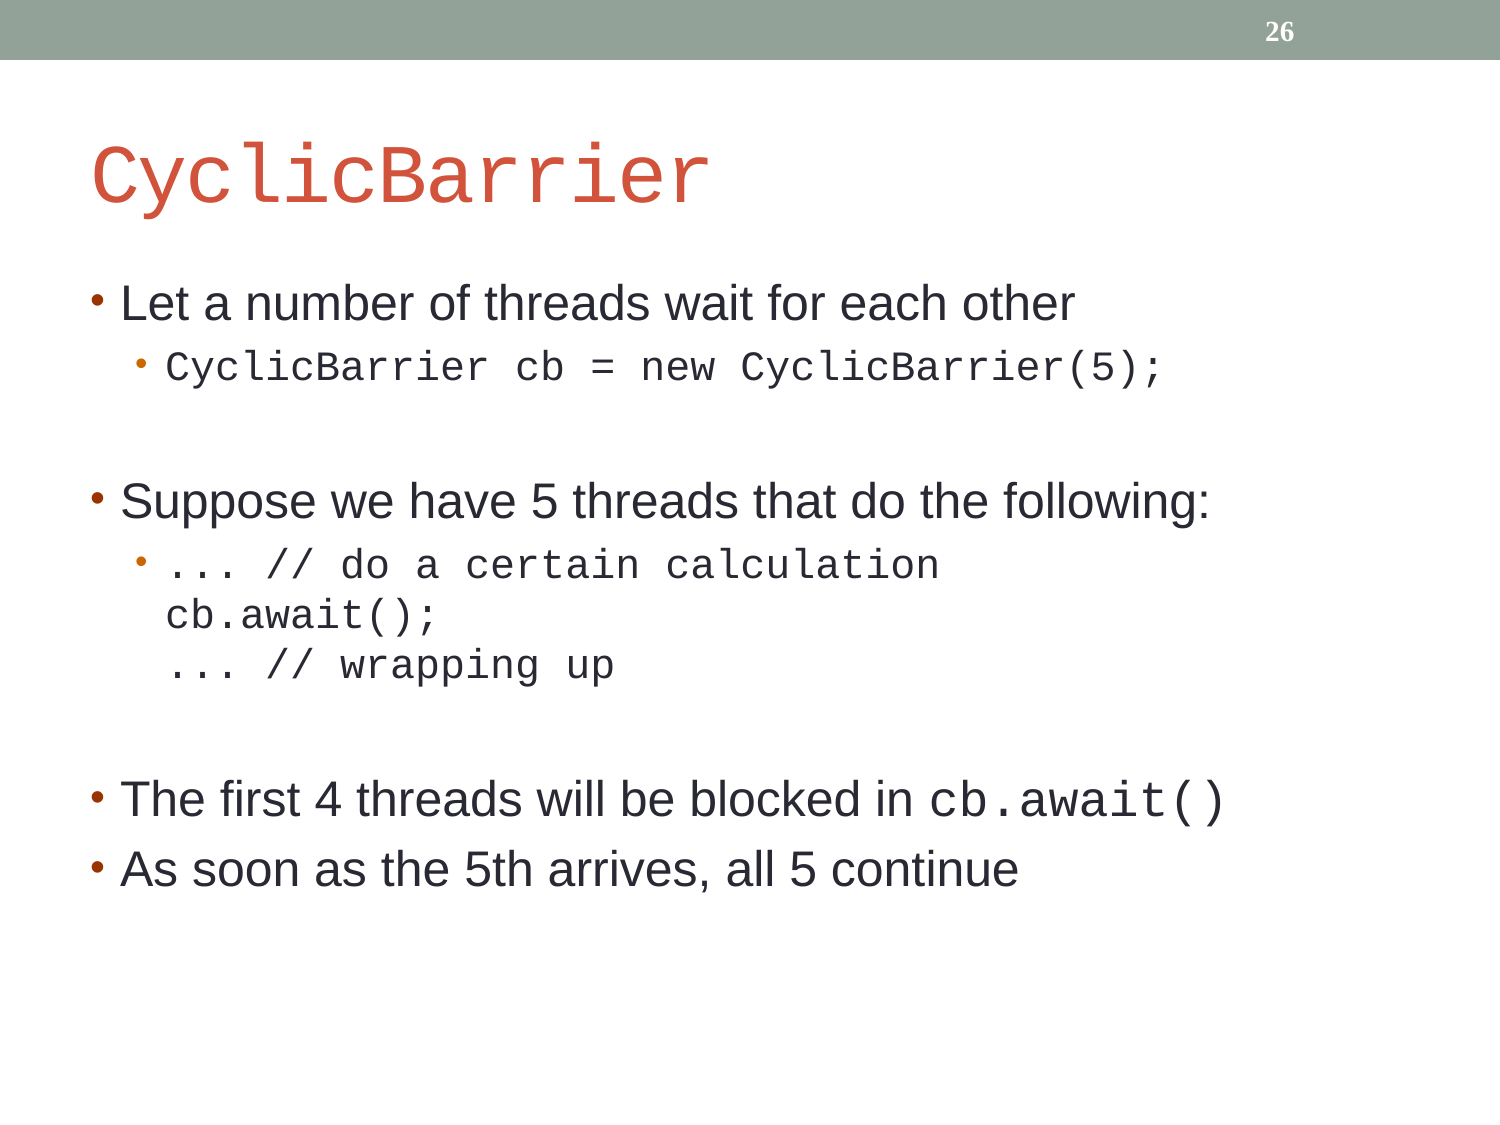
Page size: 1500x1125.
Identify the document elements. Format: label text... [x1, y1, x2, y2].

slide_number 26 [1250, 3, 1425, 57]
list Let a number of threads wait for each other CyclicBarrier cb = new CyclicBarrier(5); Suppose we have 5 threads that do the following: ... // do a certain calculation cb.await(); ... // wrapping up The first 4 threads will be blocked in cb.await() As soon as the 5th arrives, all 5 continue [75, 262, 1425, 1063]
title CyclicBarrier [75, 67, 1425, 262]
